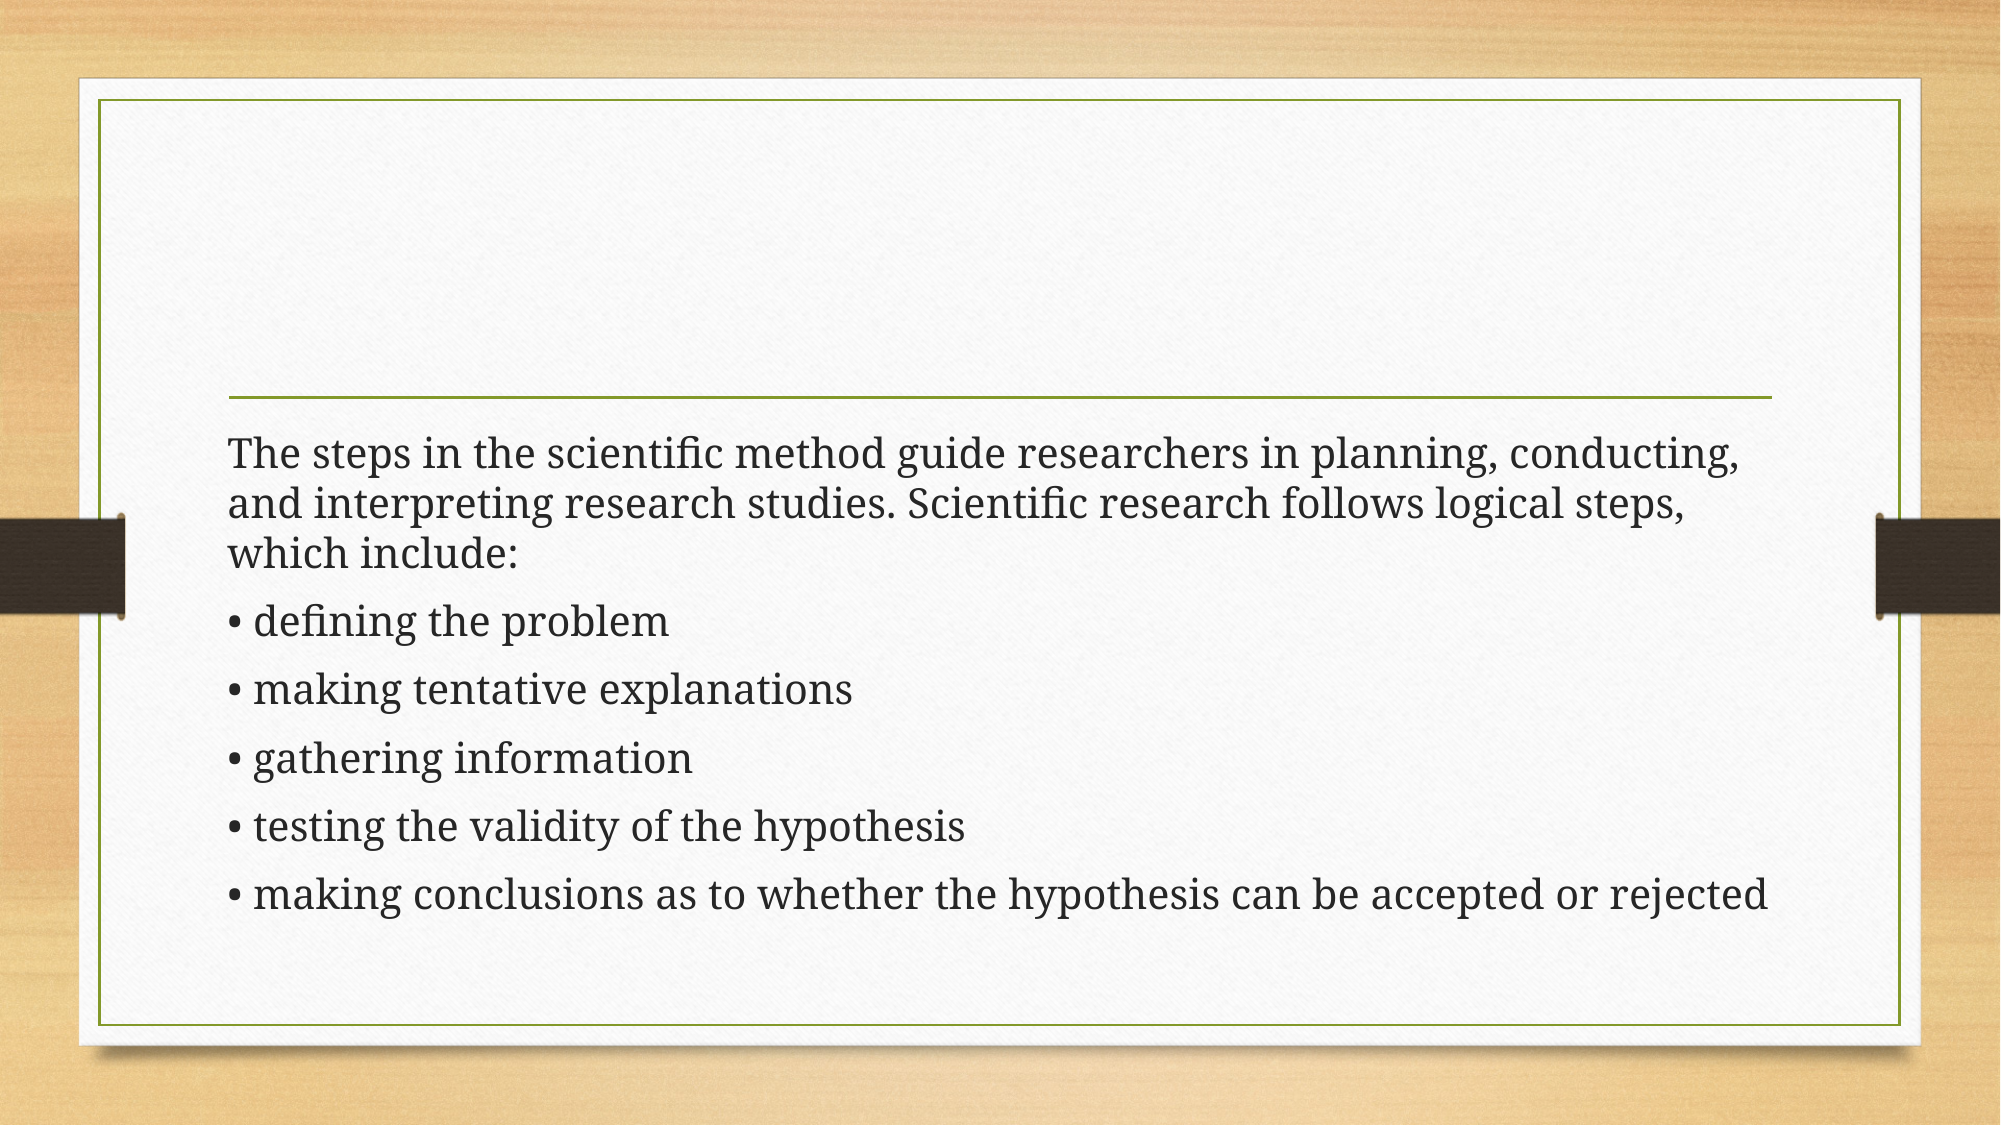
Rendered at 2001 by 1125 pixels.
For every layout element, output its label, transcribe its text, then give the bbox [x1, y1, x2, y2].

picture [0, 0, 2001, 1125]
list The steps in the scientific method guide researchers in planning, conducting, and interpreting research studies. Scientific research follows logical steps, which include: • defining the problem • making tentative explanations • gathering information • testing the validity of the hypothesis • making conclusions as to whether the hypothesis can be accepted or rejected [212, 419, 1788, 964]
